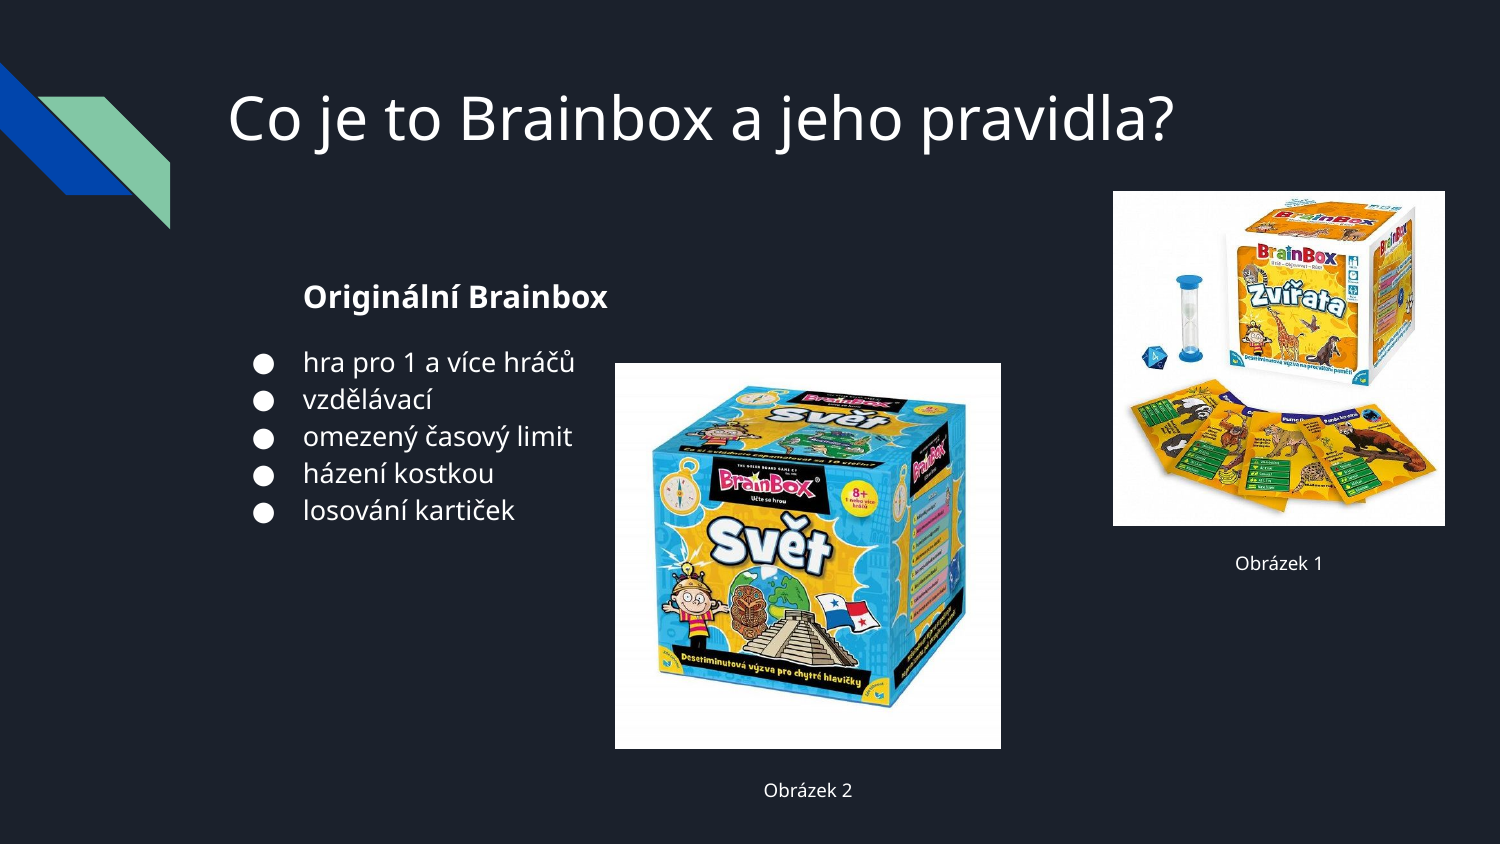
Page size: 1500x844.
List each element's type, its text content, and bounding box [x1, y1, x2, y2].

list Originální Brainbox hra pro 1 a více hráčů vzdělávací omezený časový limit házení kostkou losování kartiček [212, 257, 1368, 735]
picture [615, 363, 1001, 750]
picture [1113, 191, 1446, 526]
text_box Obrázek 2 [615, 767, 1001, 813]
title Co je to Brainbox a jeho pravidla? [212, 64, 1368, 215]
text_box Obrázek 1 [1113, 540, 1445, 586]
